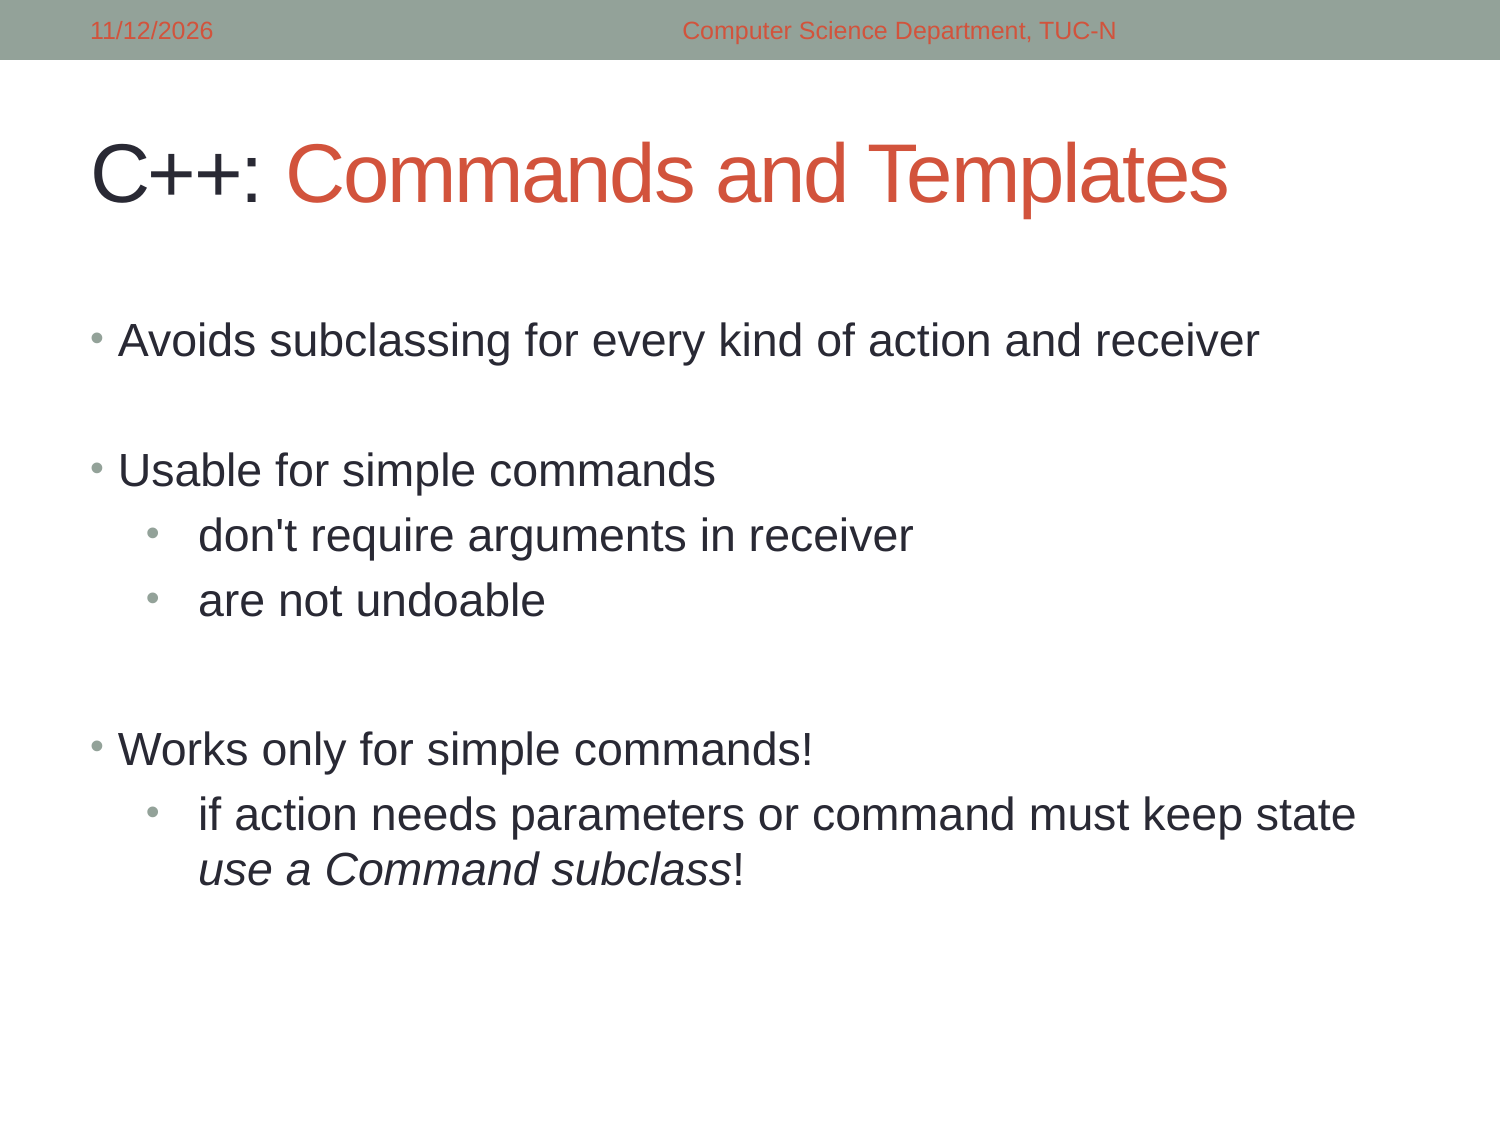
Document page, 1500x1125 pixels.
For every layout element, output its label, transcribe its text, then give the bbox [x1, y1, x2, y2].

list Avoids subclassing for every kind of action and receiver Usable for simple commands don't require arguments in receiver are not undoable Works only for simple commands! if action needs parameters or command must keep state use a Command subclass! [75, 302, 1452, 903]
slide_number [75, 3, 550, 57]
footer Computer Science Department, TUC-N [562, 3, 1238, 57]
title C++: Commands and Templates [75, 87, 1425, 250]
